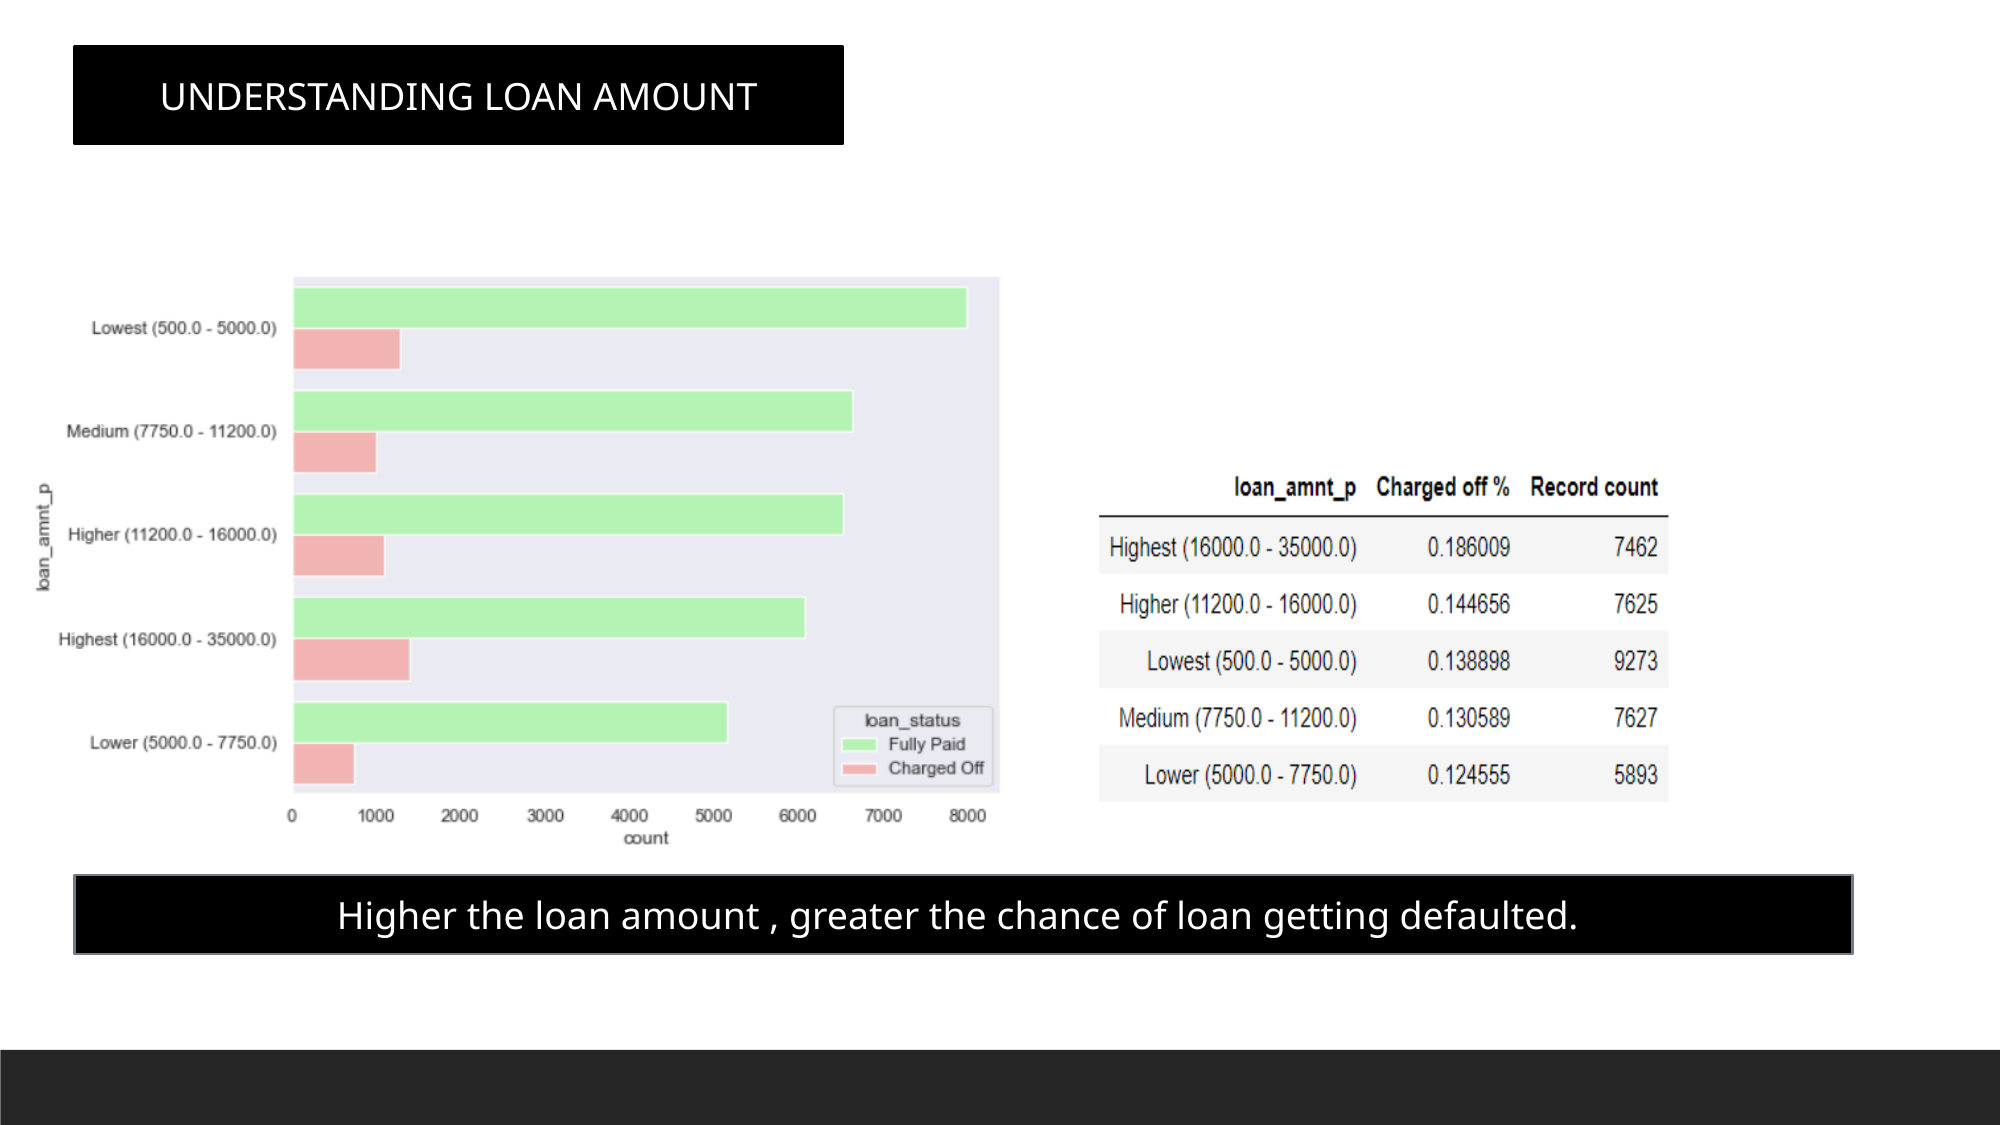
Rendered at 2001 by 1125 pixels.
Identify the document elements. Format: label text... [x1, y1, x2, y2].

text_box Higher the loan amount , greater the chance of loan getting defaulted. [73, 874, 1854, 955]
text_box UNDERSTANDING LOAN AMOUNT [73, 45, 844, 145]
picture [14, 263, 1695, 862]
